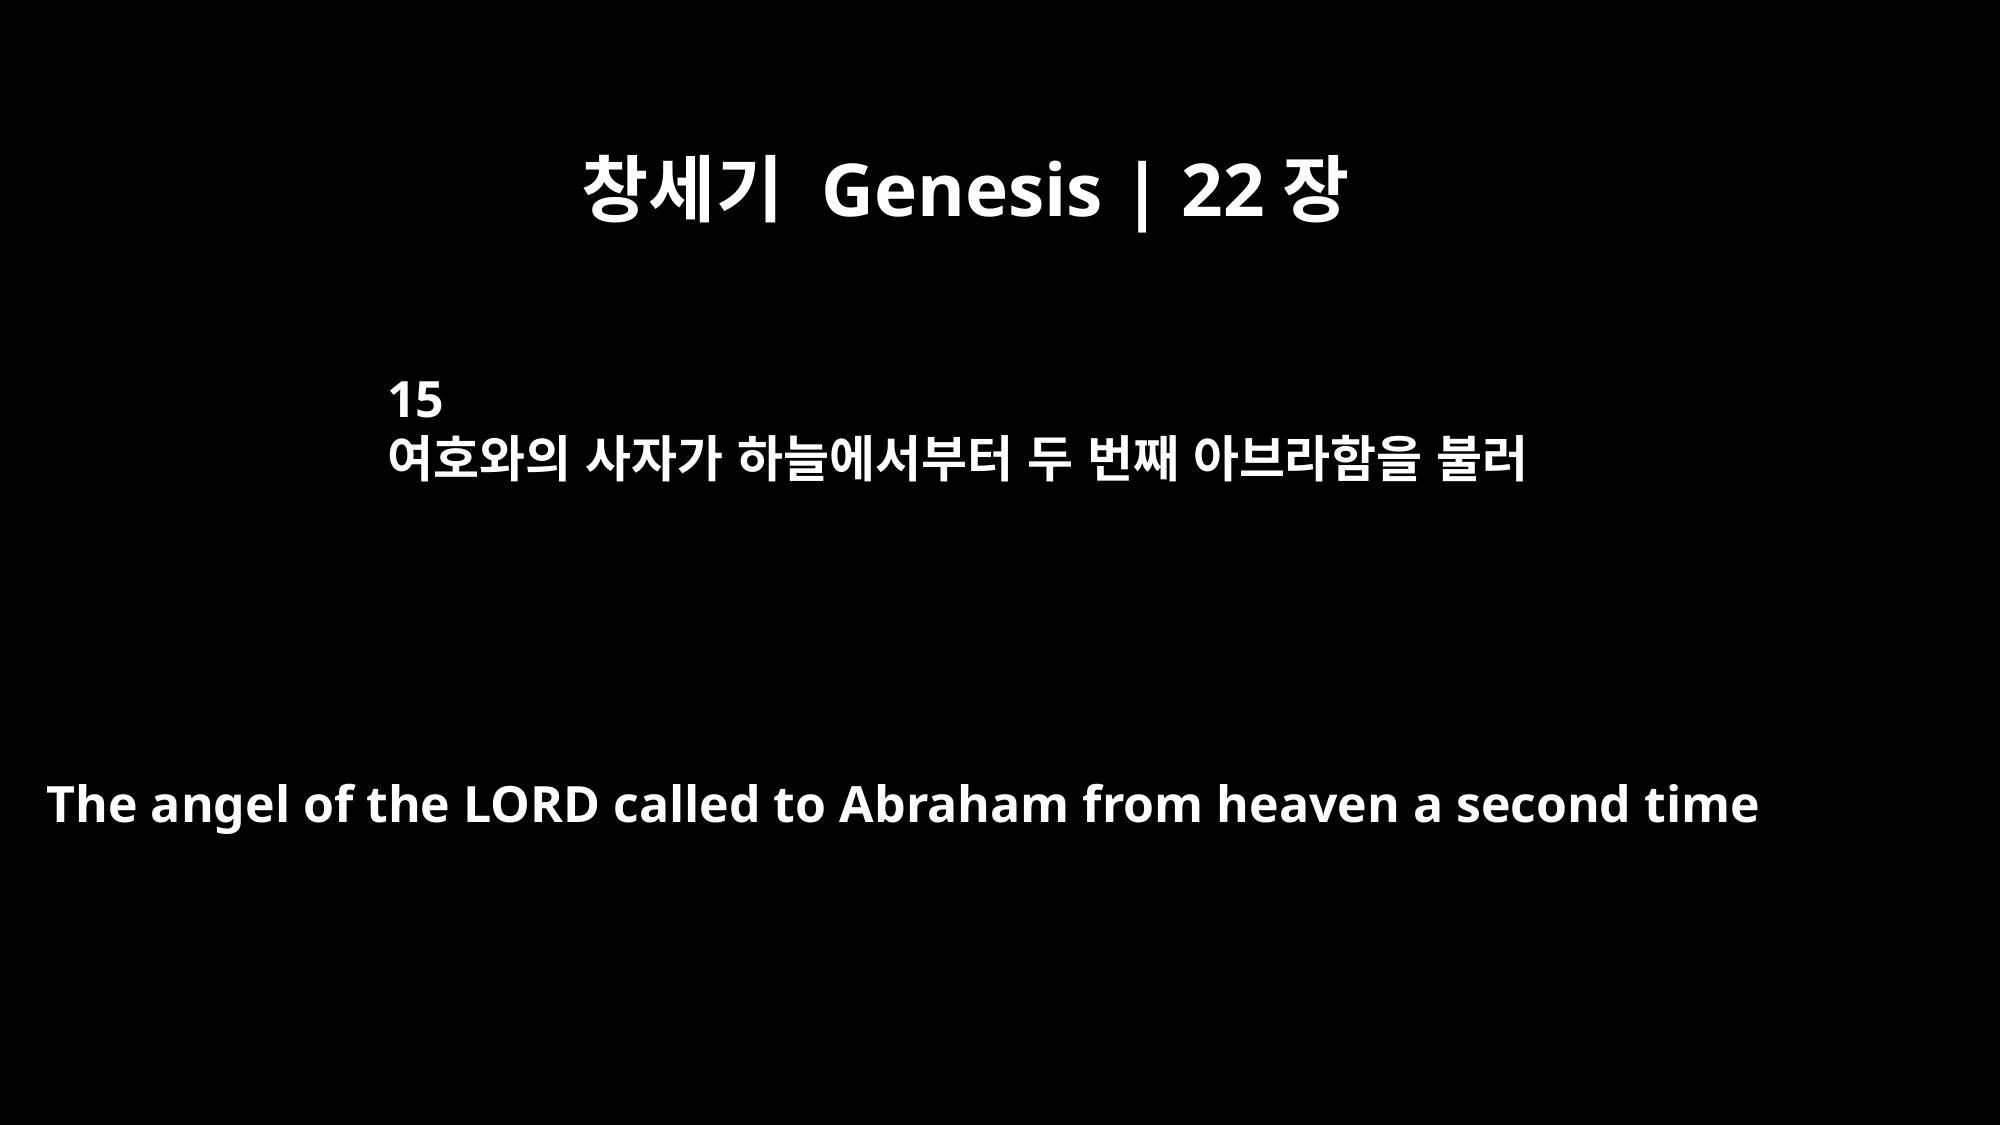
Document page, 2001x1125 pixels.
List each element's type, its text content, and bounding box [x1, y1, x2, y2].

text_box 창세기 Genesis | 22장 [566, 136, 1365, 239]
text_box 15 여호와의 사자가 하늘에서부터 두 번째 아브라함을 불러 [372, 359, 1545, 495]
text_box The angel of the LORD called to Abraham from heaven a second time [31, 764, 1776, 840]
